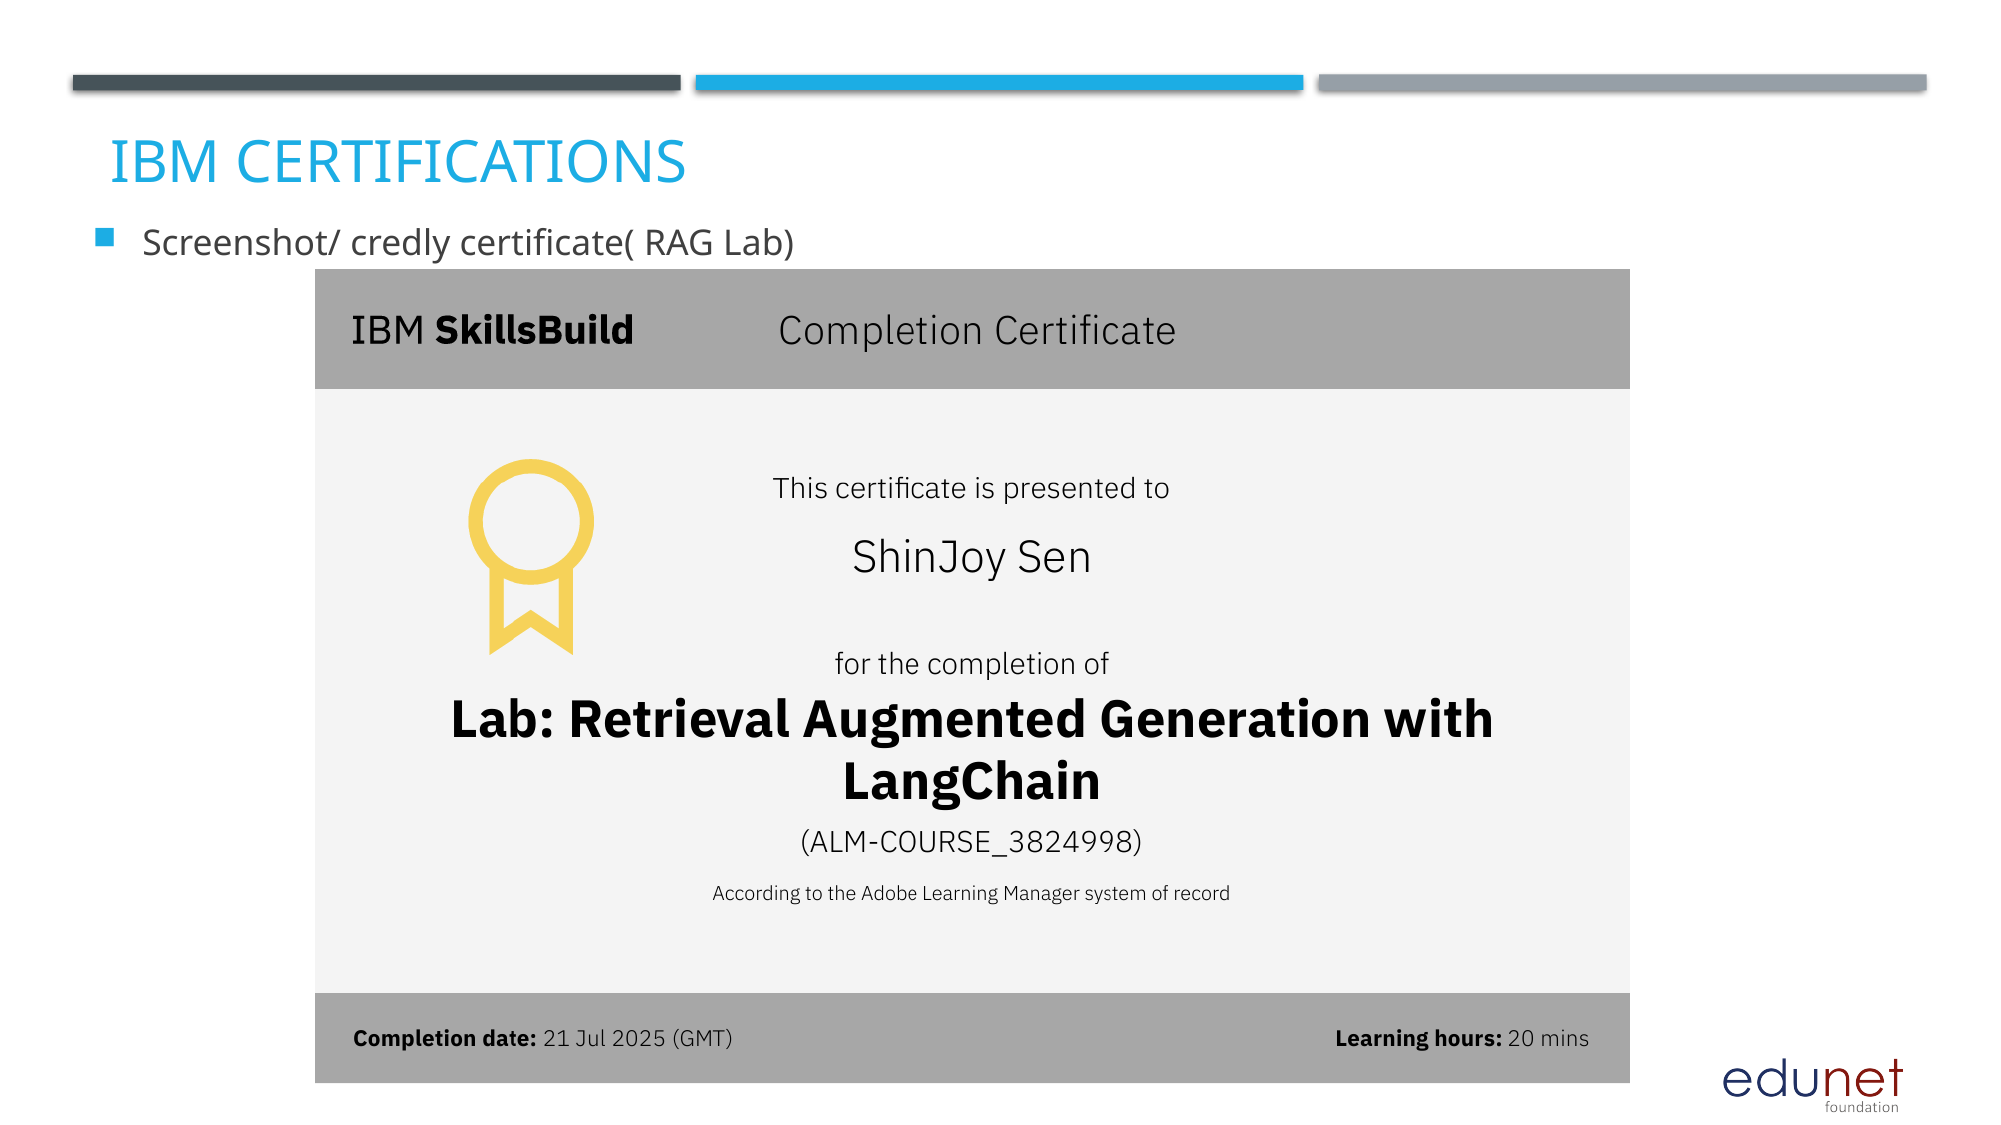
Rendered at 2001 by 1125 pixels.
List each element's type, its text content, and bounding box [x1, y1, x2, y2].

list Screenshot/ credly certificate( RAG Lab) [77, 158, 1774, 321]
picture [315, 269, 1706, 1125]
title IBM Certifications [95, 115, 1905, 203]
picture [1719, 1056, 1905, 1116]
